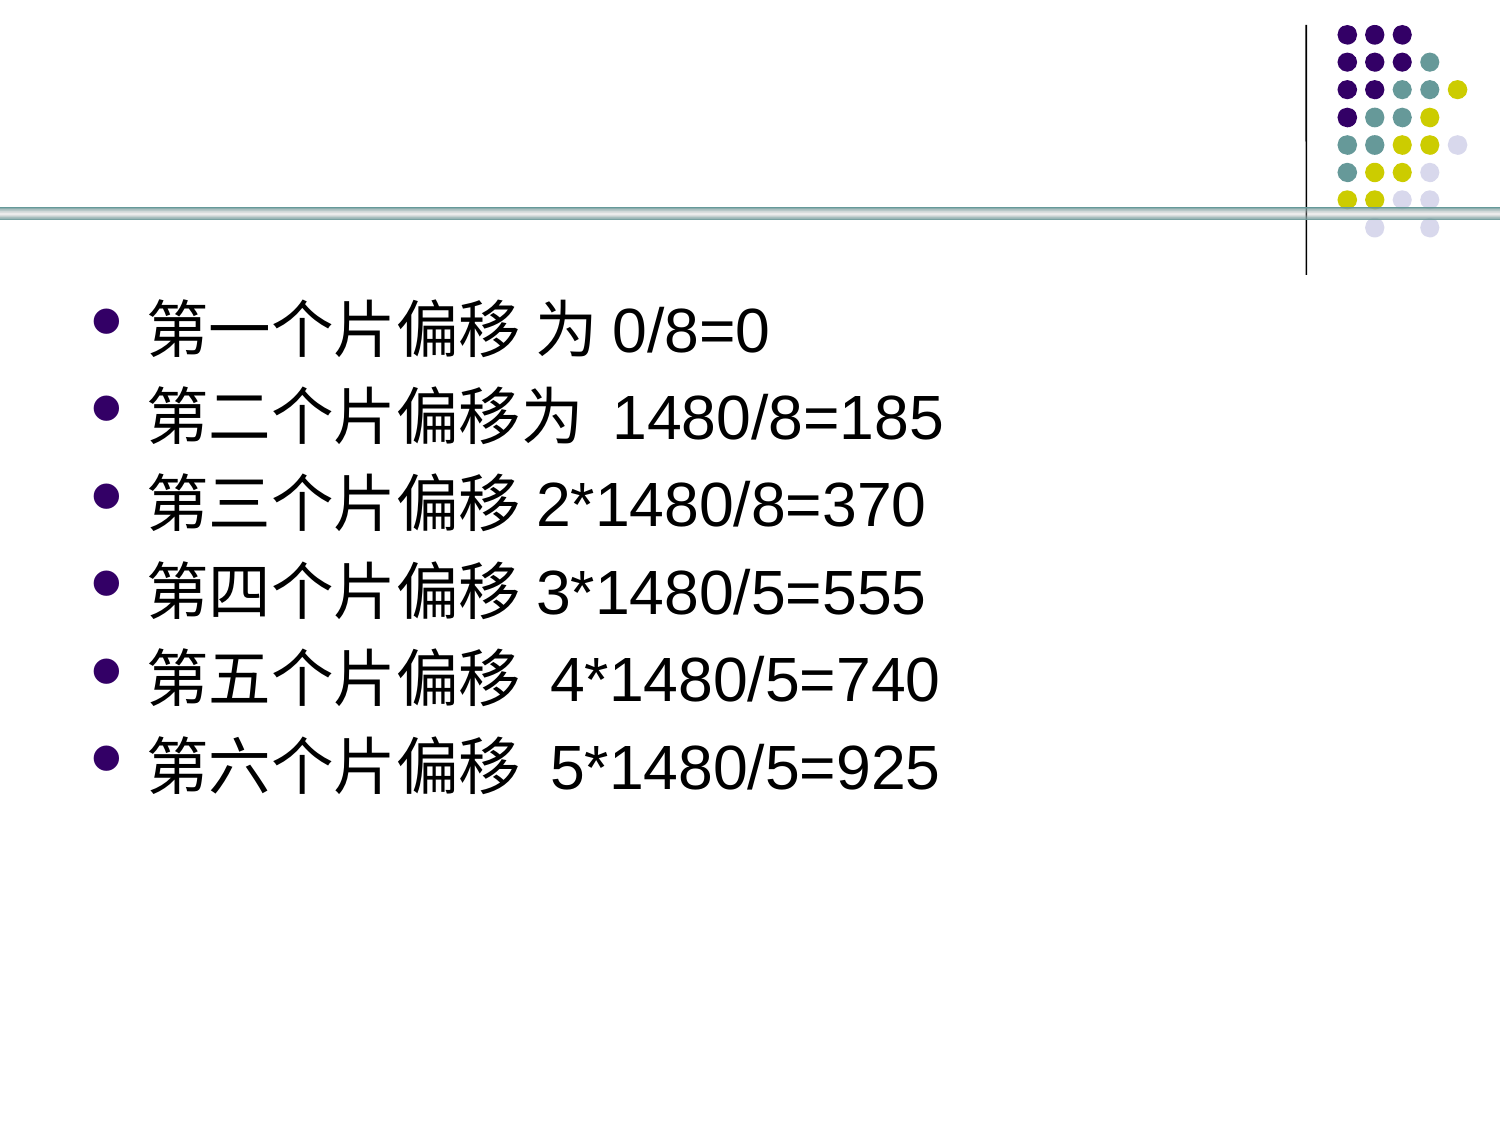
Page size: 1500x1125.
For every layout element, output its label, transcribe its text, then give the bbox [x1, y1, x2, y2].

list 第一个片偏移 为0/8=0 第二个片偏移为 1480/8=185 第三个片偏移2*1480/8=370 第四个片偏移3*1480/5=555 第五个片偏移 4*1480/5=740 第六个片偏移 5*1480/5=925 [75, 282, 1425, 1006]
